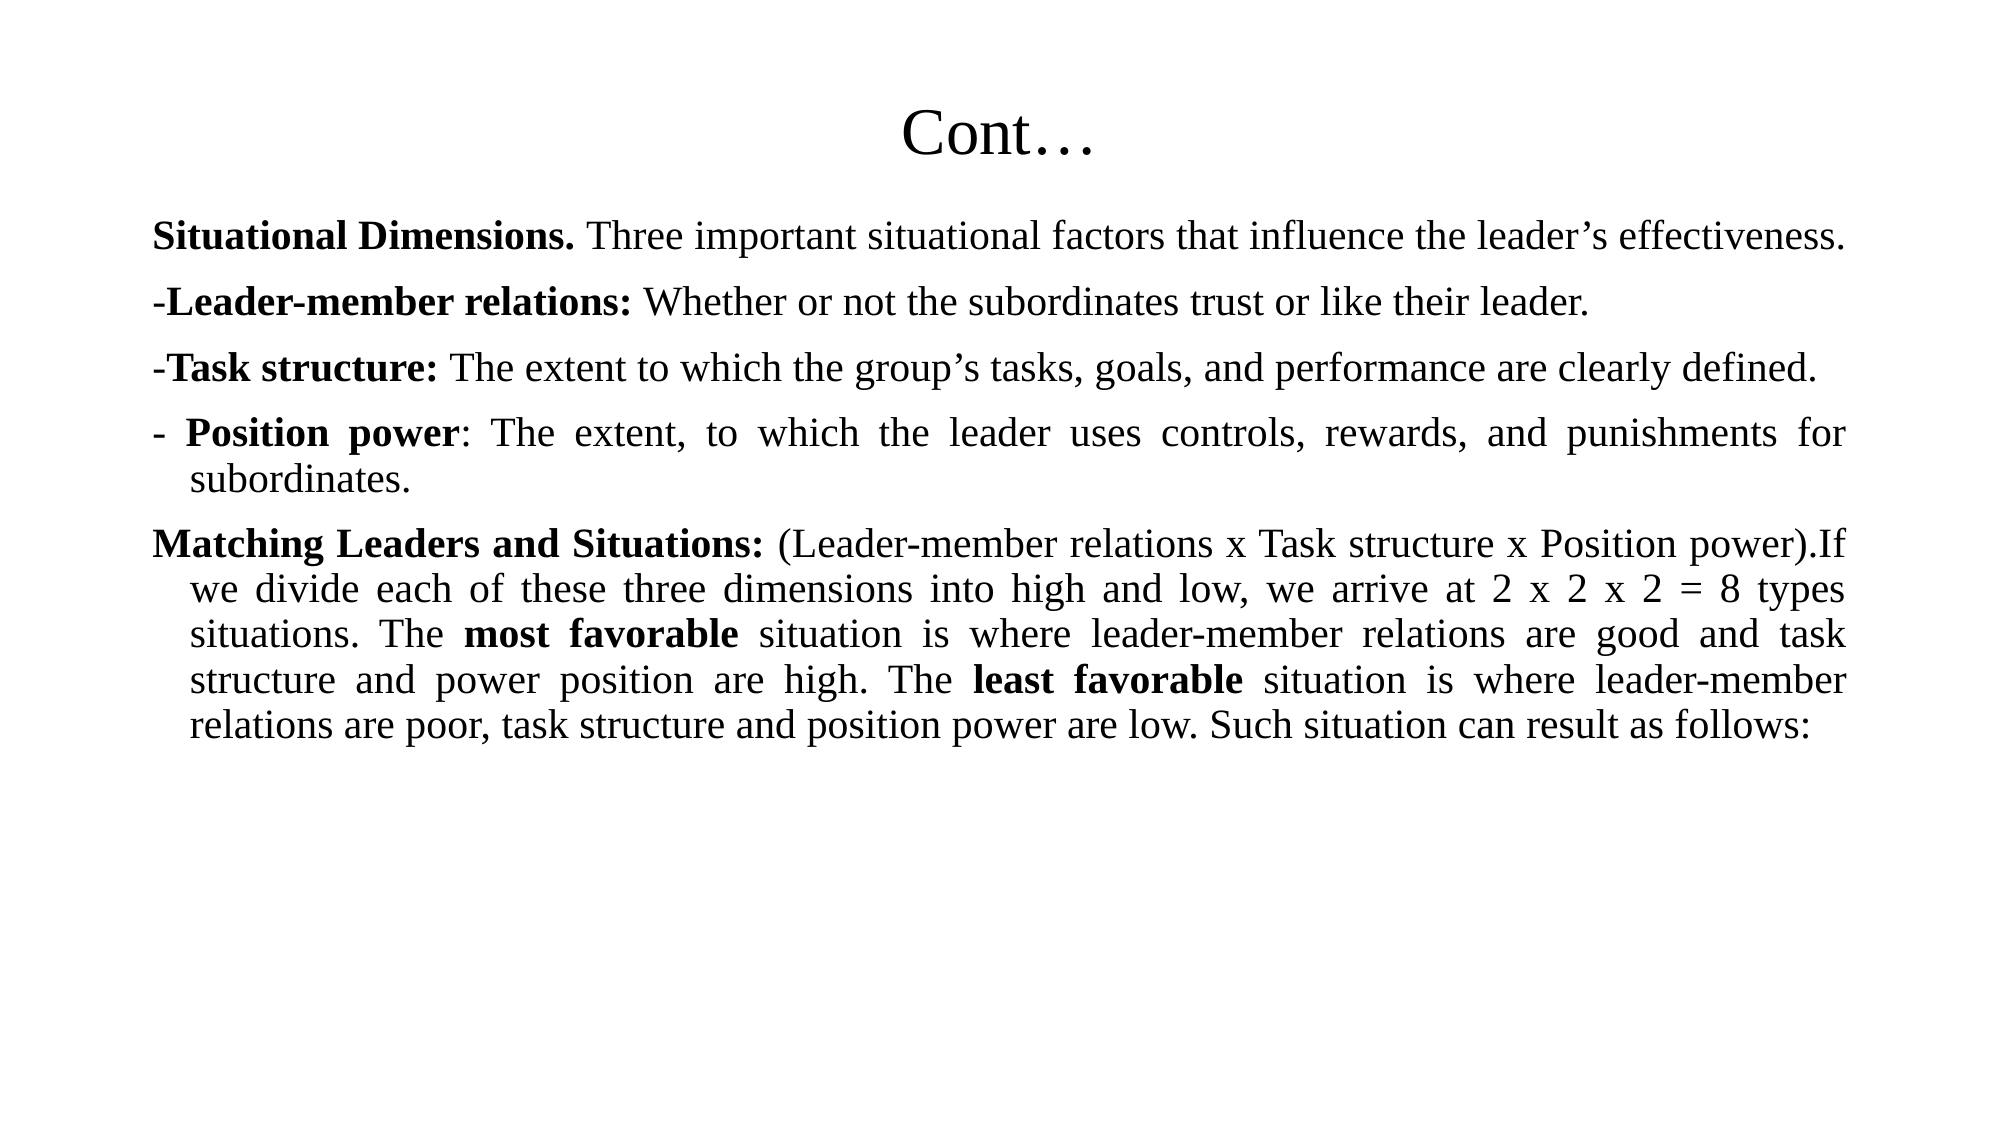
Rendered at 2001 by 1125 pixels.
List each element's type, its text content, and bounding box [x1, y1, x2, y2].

title Cont… [137, 59, 1863, 205]
list Situational Dimensions. Three important situational factors that influence the leader’s effectiveness. -Leader-member relations: Whether or not the subordinates trust or like their leader. -Task structure: The extent to which the group’s tasks, goals, and performance are clearly defined. - Position power: The extent, to which the leader uses controls, rewards, and punishments for subordinates. Matching Leaders and Situations: (Leader-member relations x Task structure x Position power).If we divide each of these three dimensions into high and low, we arrive at 2 x 2 x 2 = 8 types situations. The most favorable situation is where leader-member relations are good and task structure and power position are high. The least favorable situation is where leader-member relations are poor, task structure and position power are low. Such situation can result as follows: [137, 205, 1863, 1103]
